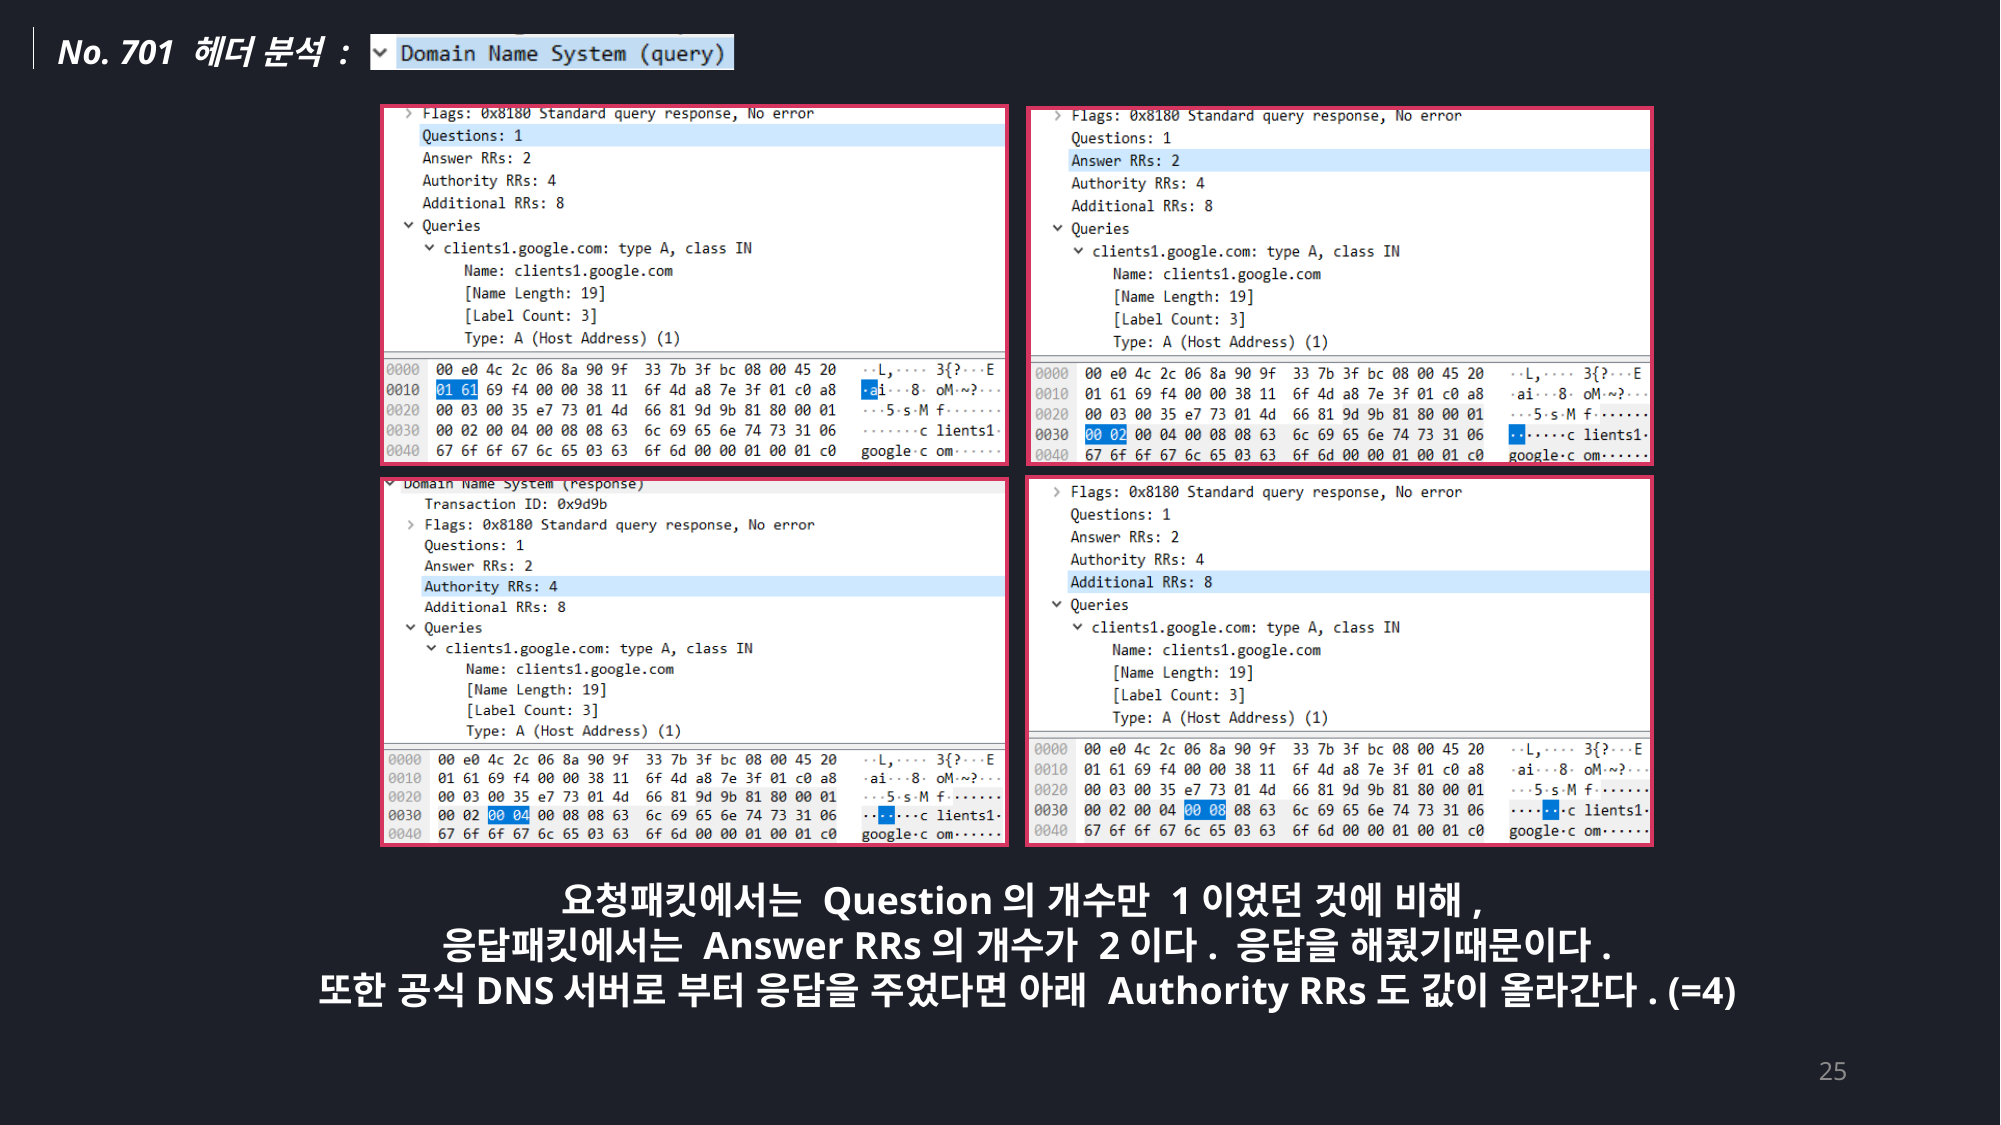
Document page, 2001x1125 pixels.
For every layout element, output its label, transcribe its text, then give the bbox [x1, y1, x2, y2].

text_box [33, 24, 382, 83]
text_box 요청패킷에서는 Question의 개수만 1이었던 것에 비해, 응답패킷에서는 Answer RRs의 개수가 2이다. 응답을 해줬기때문이다. 또한 공식DNS서버로 부터 응답을 주었다면 아래 Authority RRs도 값이 올라간다. (=4) [154, 869, 1901, 1020]
picture [370, 33, 735, 70]
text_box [381, 106, 1654, 846]
slide_number 25 [1412, 1042, 1863, 1103]
